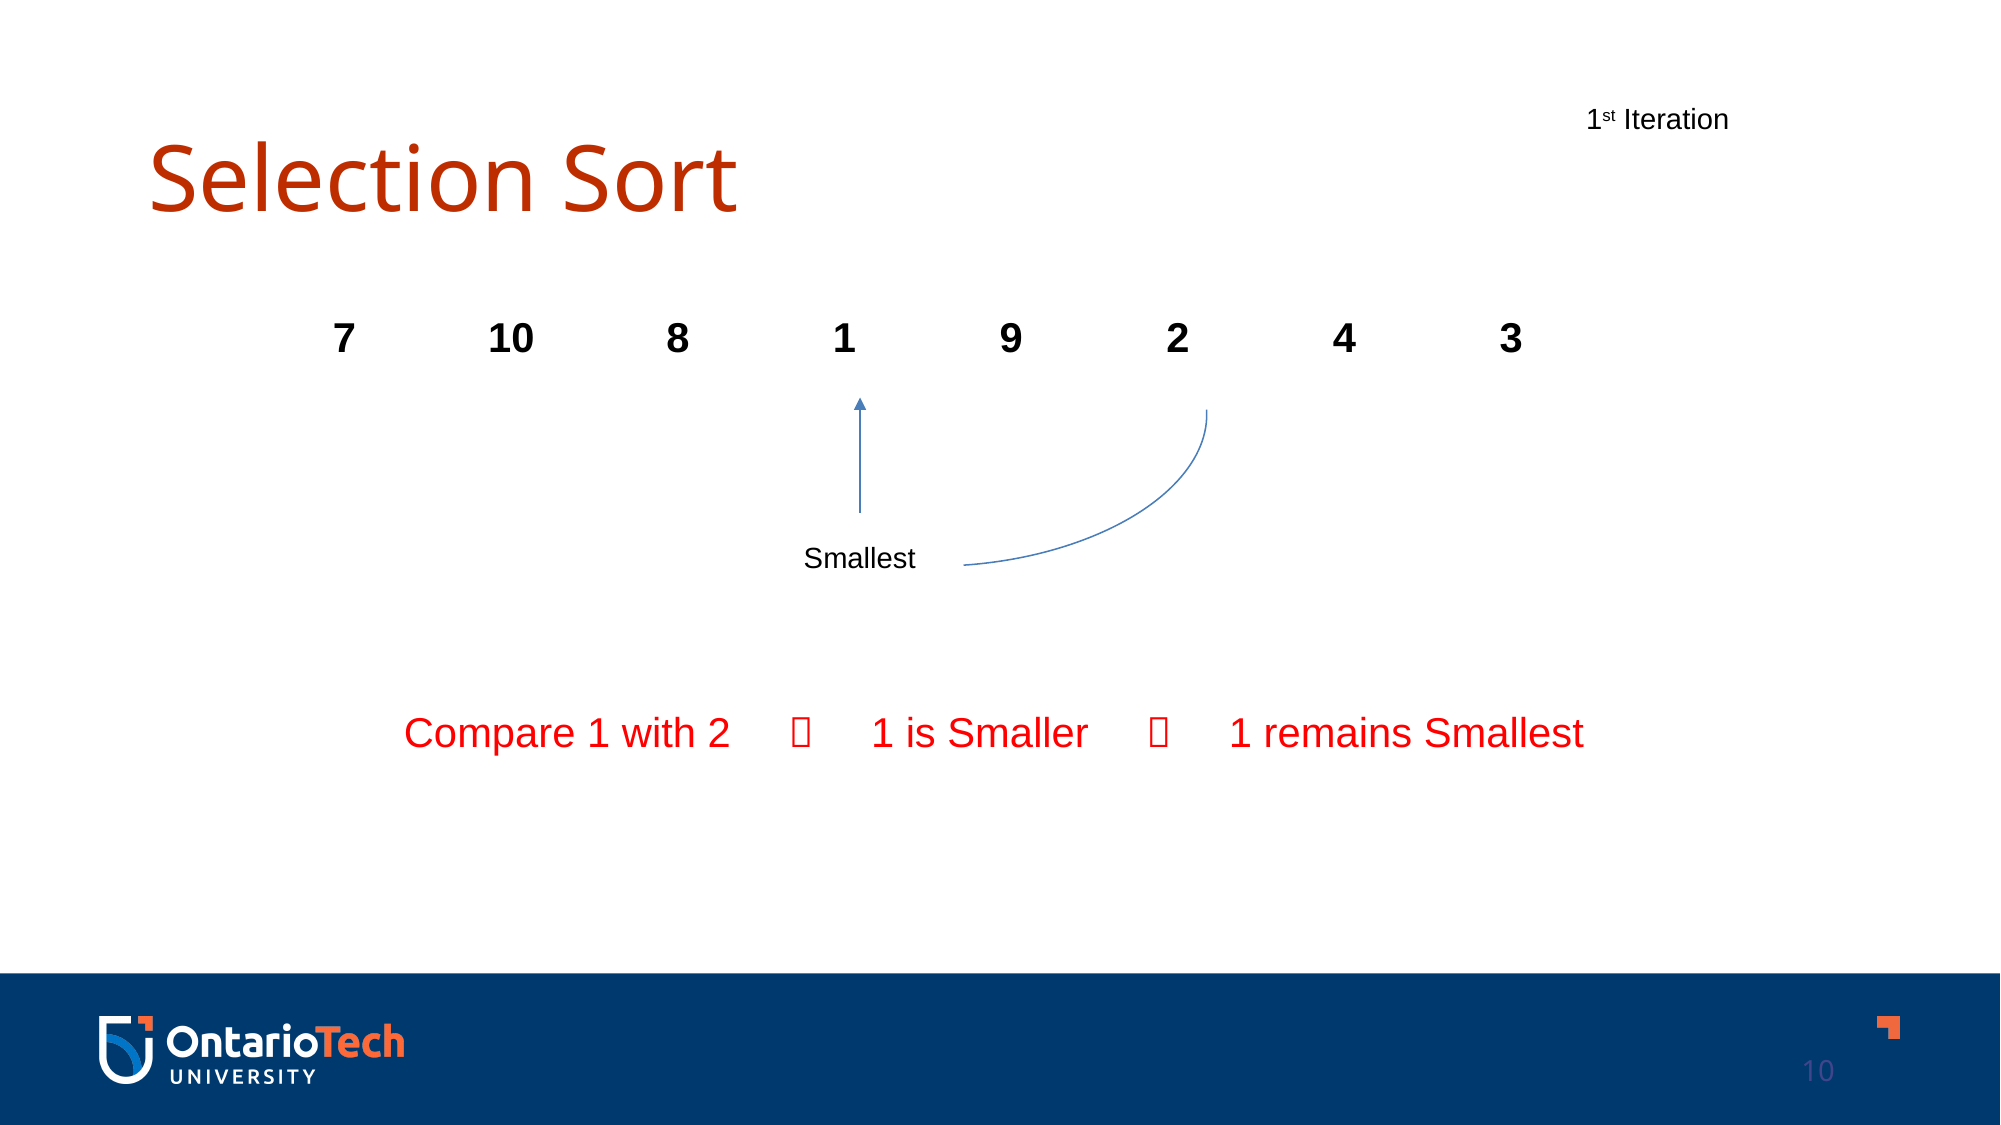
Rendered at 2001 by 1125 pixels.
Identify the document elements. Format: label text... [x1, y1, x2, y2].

text_box Smallest [789, 532, 932, 582]
table_header 8 [595, 307, 761, 369]
table_header 10 [428, 307, 595, 369]
picture [99, 1016, 404, 1084]
text_box Selection Sort [133, 49, 1834, 238]
text_box 1st Iteration [1571, 93, 1745, 143]
table_header 3 [1428, 307, 1595, 369]
table_header 4 [1261, 307, 1428, 369]
table_header 7 [261, 307, 428, 369]
text_box 10 [1433, 1025, 1850, 1100]
picture [1877, 1016, 1900, 1039]
text_box Compare 1 with 2  1 is Smaller  1 remains Smallest [388, 698, 1599, 764]
table_header 9 [928, 307, 1095, 369]
text_box [953, 409, 1208, 566]
table_header 1 [761, 307, 928, 369]
table_header 2 [1095, 307, 1261, 369]
